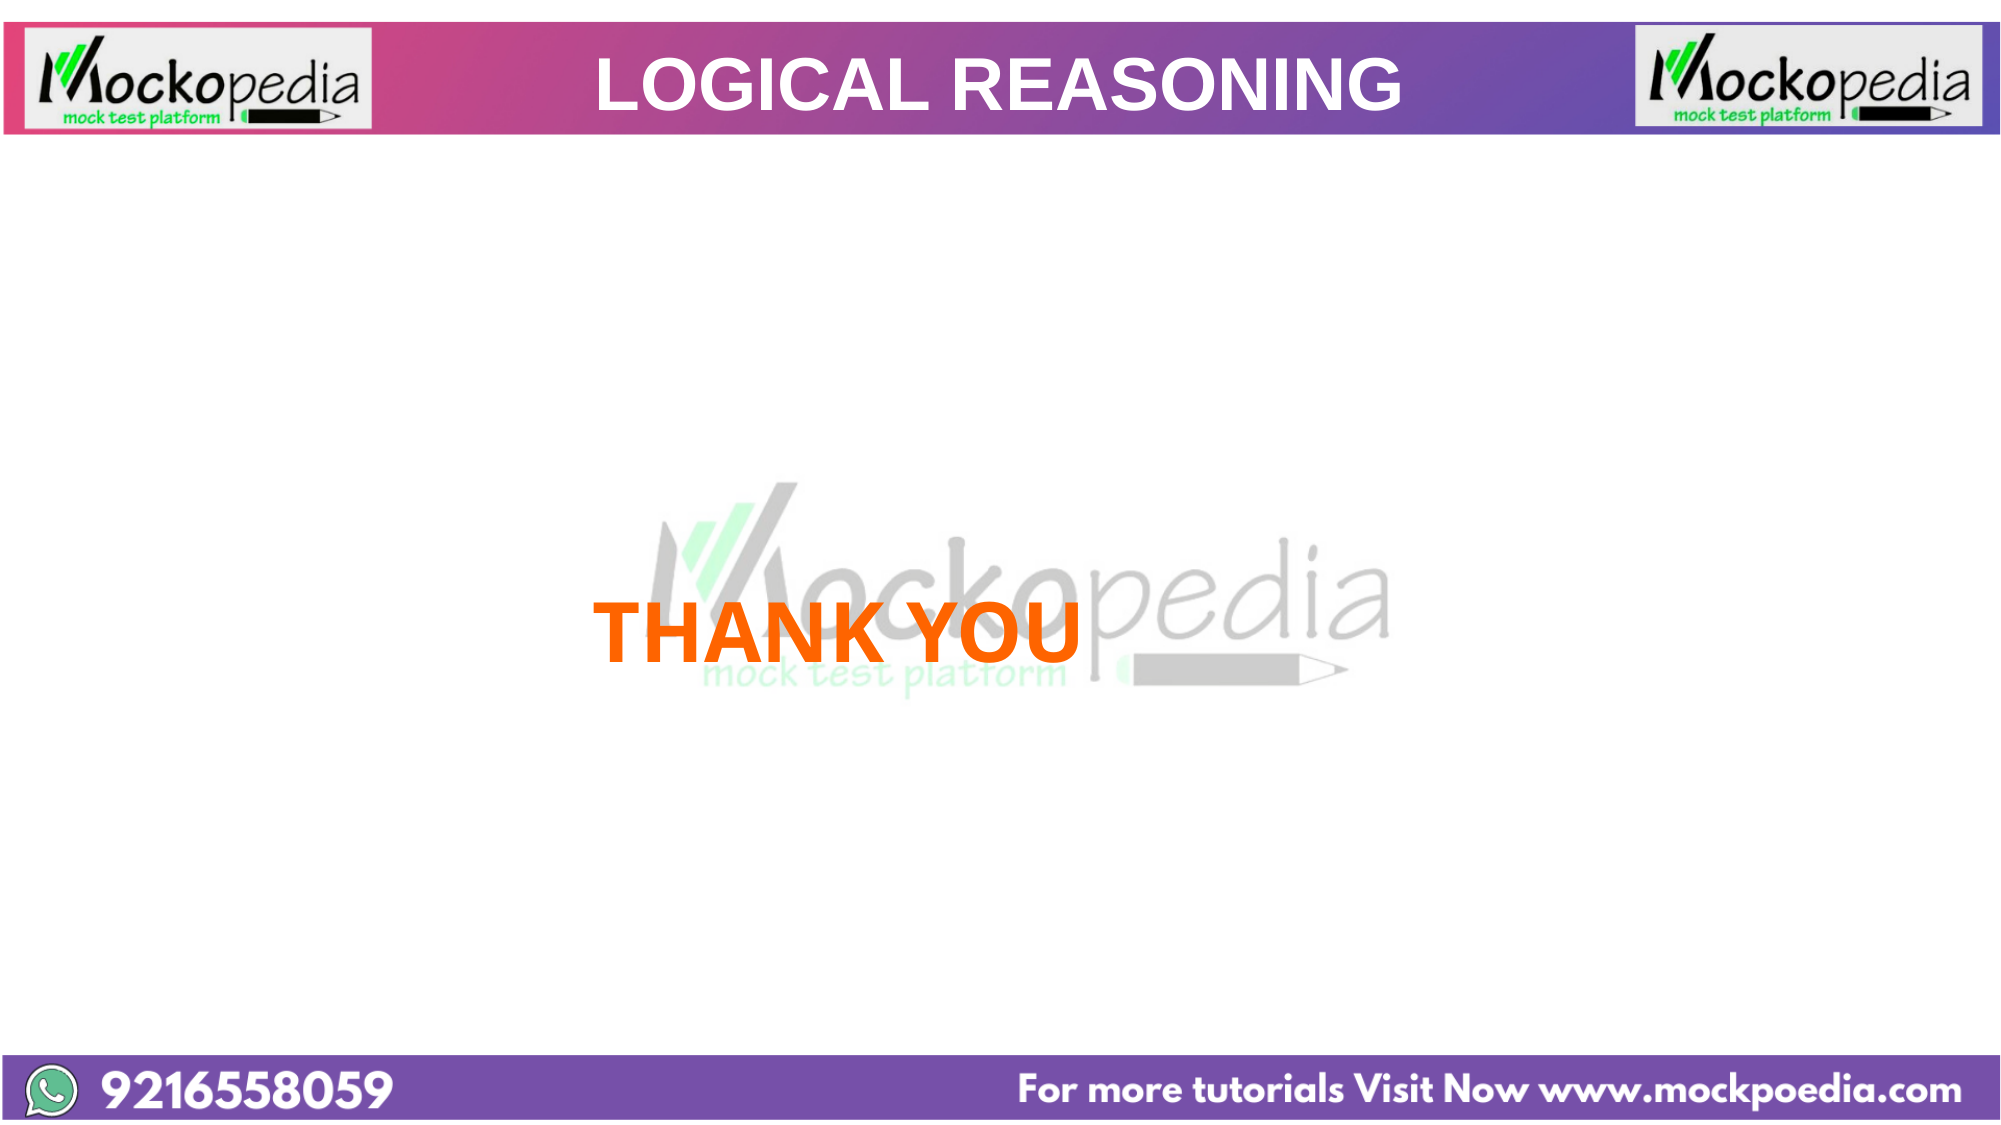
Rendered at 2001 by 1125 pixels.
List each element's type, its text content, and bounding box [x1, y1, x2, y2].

list THANK YOU [33, 175, 1959, 1053]
title LOGICAL REASONING [41, 31, 1959, 142]
picture [0, 0, 2001, 1125]
